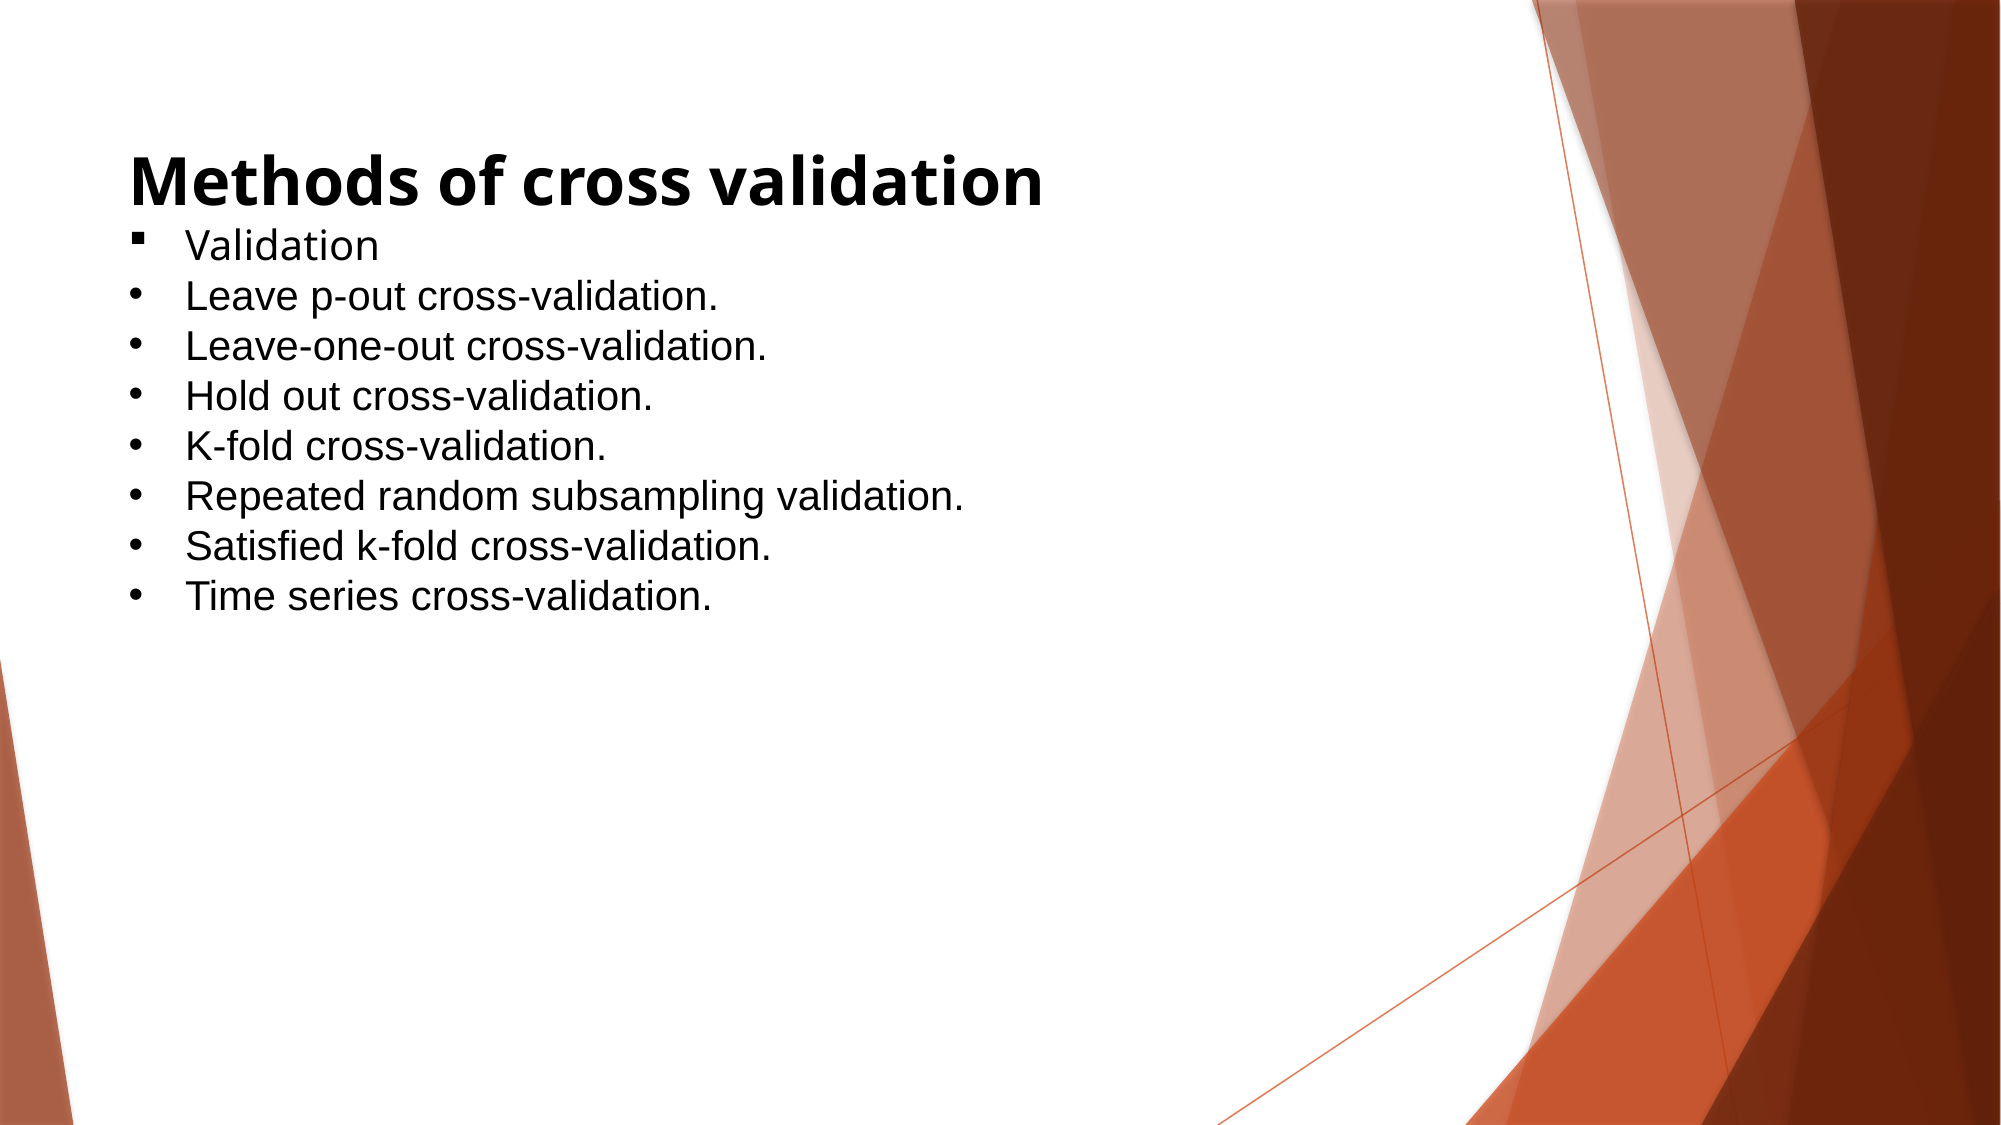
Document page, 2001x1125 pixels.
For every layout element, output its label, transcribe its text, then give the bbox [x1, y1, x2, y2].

text_box Methods of cross validation Validation Leave p-out cross-validation. Leave-one-out cross-validation. Hold out cross-validation. K-fold cross-validation. Repeated random subsampling validation. Satisfied k-fold cross-validation. Time series cross-validation. [113, 131, 1497, 677]
